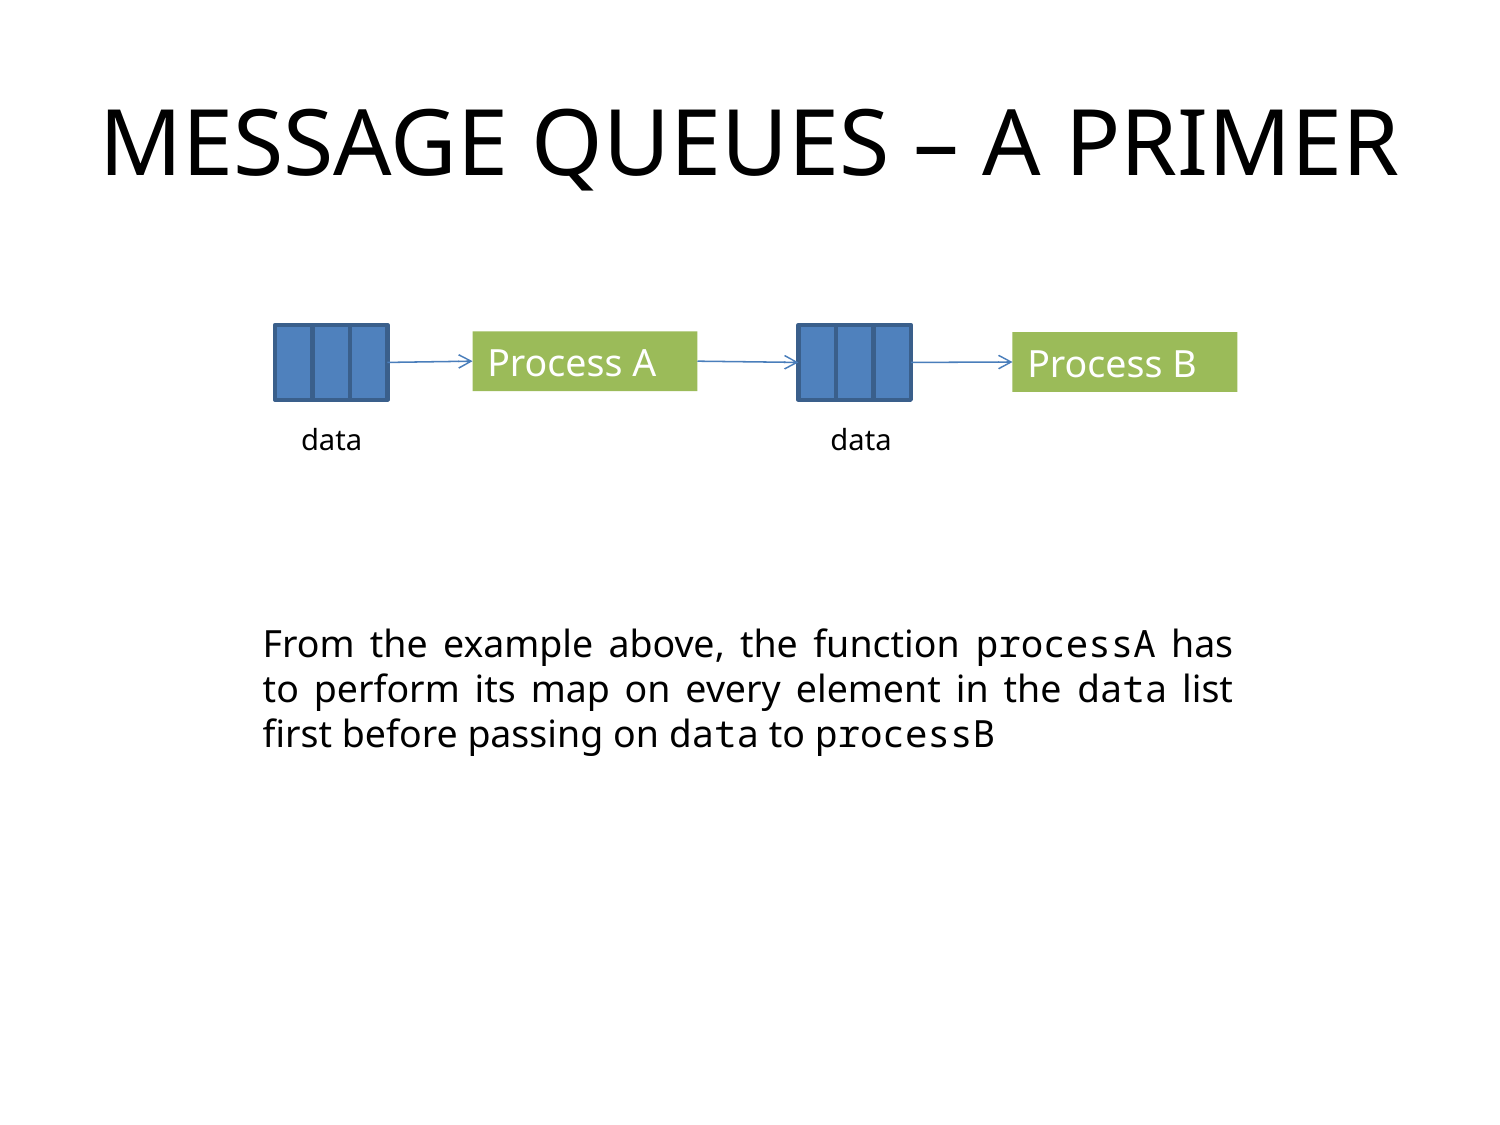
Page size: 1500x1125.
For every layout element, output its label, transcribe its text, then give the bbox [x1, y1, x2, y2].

text_box data [798, 414, 924, 464]
text_box data [269, 414, 395, 464]
text_box [348, 323, 390, 402]
text_box [871, 323, 913, 402]
text_box [273, 323, 310, 402]
text_box Process A [472, 331, 698, 392]
text_box [310, 323, 348, 402]
text_box From the example above, the function processA has to perform its map on every element in the data list first before passing on data to processB [247, 612, 1248, 763]
text_box Process B [1012, 332, 1238, 392]
text_box [796, 323, 834, 402]
title Message Queues – A Primer [75, 45, 1425, 233]
text_box [834, 323, 871, 402]
